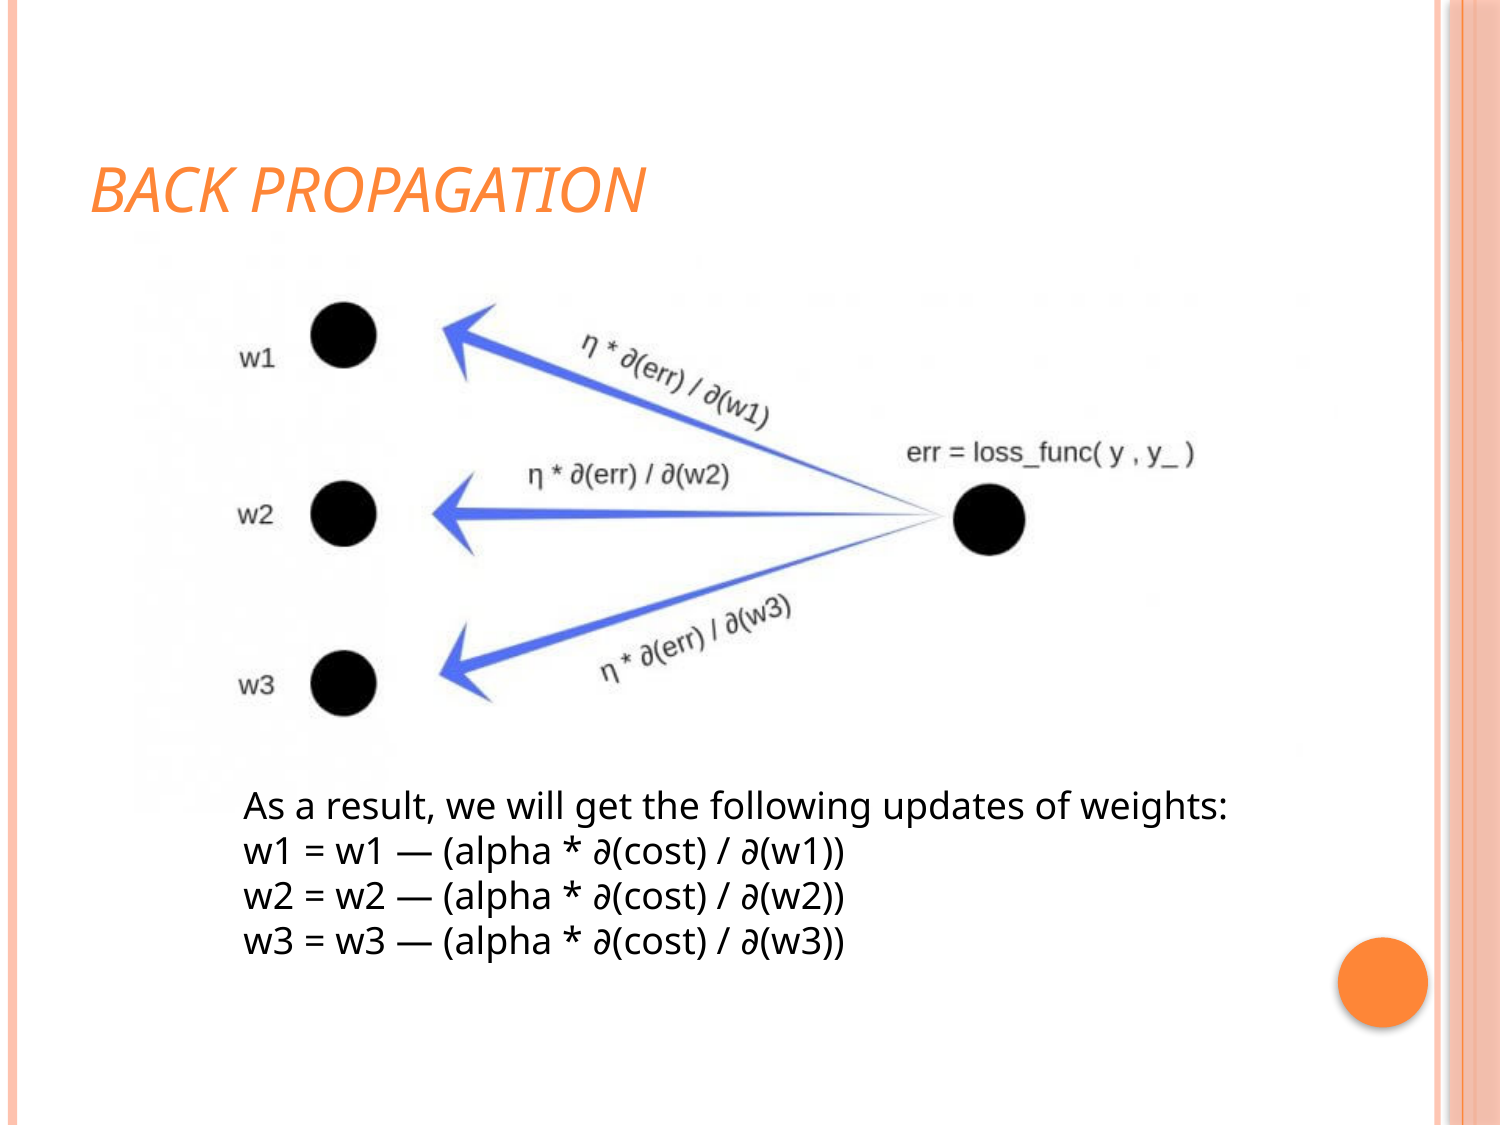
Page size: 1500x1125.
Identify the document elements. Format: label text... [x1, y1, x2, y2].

text_box As a result, we will get the following updates of weights: w1 = w1 — (alpha * ∂(cost) / ∂(w1)) w2 = w2 — (alpha * ∂(cost) / ∂(w2)) w3 = w3 — (alpha * ∂(cost) / ∂(w3)) [228, 823, 1245, 1015]
title back propagation [75, 45, 1300, 233]
picture [134, 231, 1339, 814]
